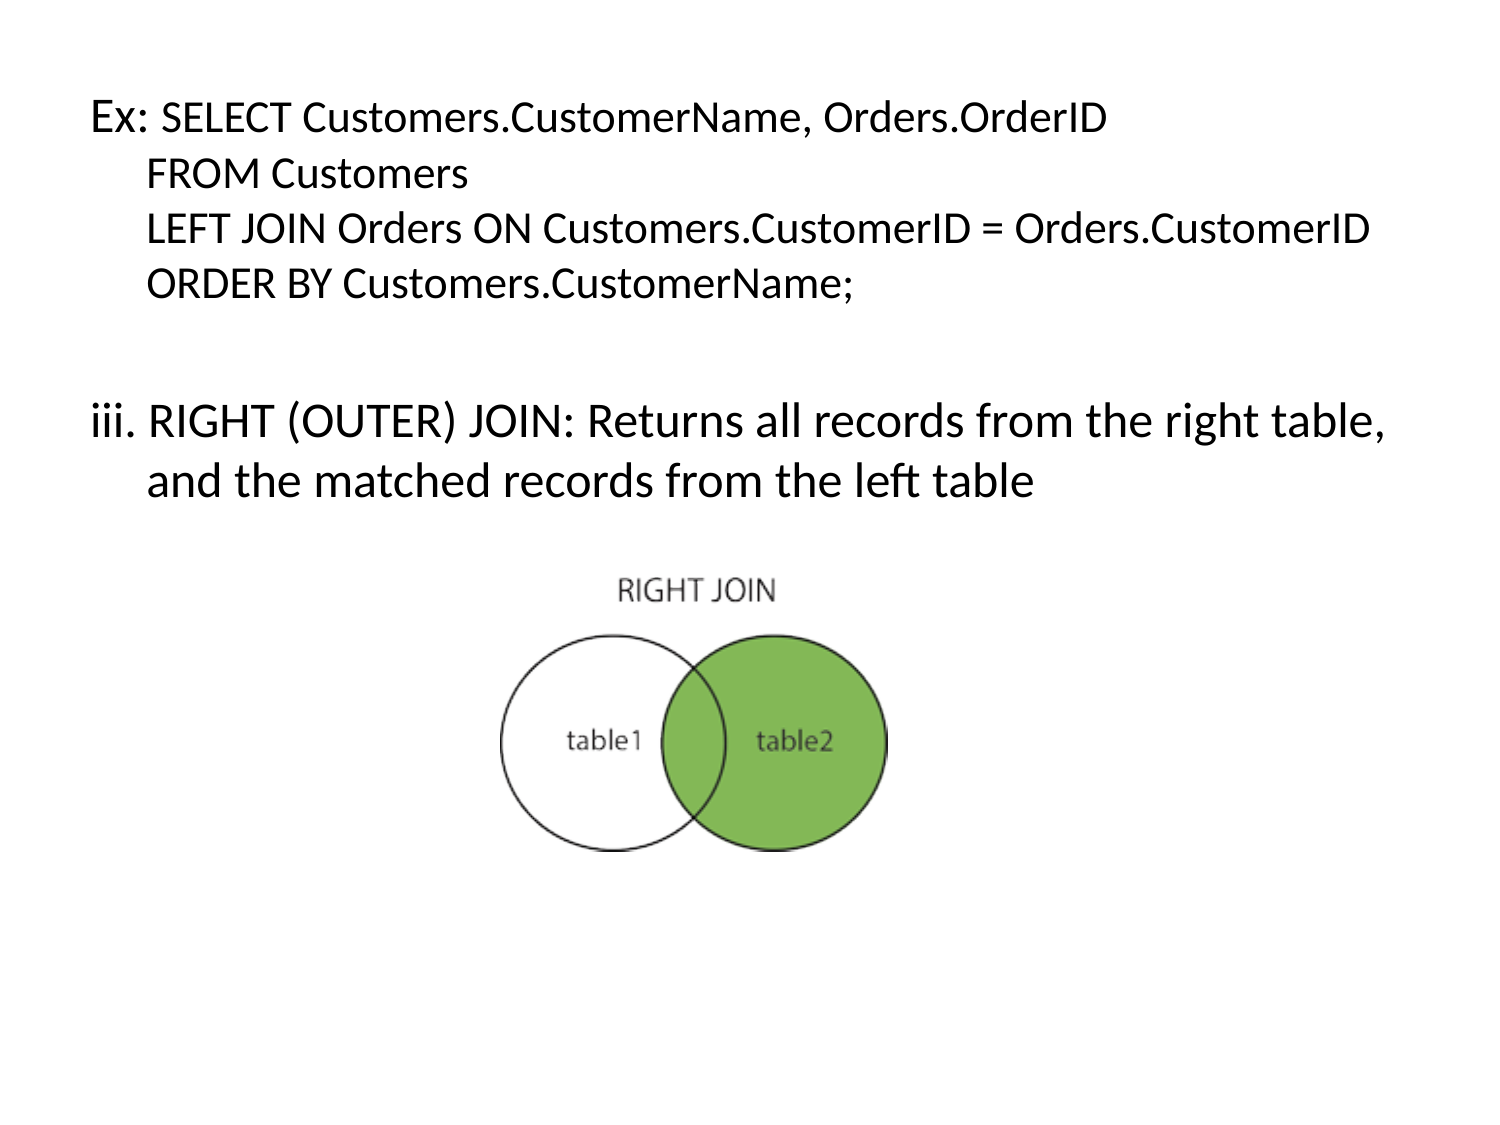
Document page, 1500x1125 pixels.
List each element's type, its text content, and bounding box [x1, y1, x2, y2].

picture [499, 562, 888, 852]
list Ex: SELECT Customers.CustomerName, Orders.OrderID FROM Customers LEFT JOIN Orders ON Customers.CustomerID = Orders.CustomerID ORDER BY Customers.CustomerName; iii. RIGHT (OUTER) JOIN: Returns all records from the right table, and the matched records from the left table [75, 75, 1425, 1005]
